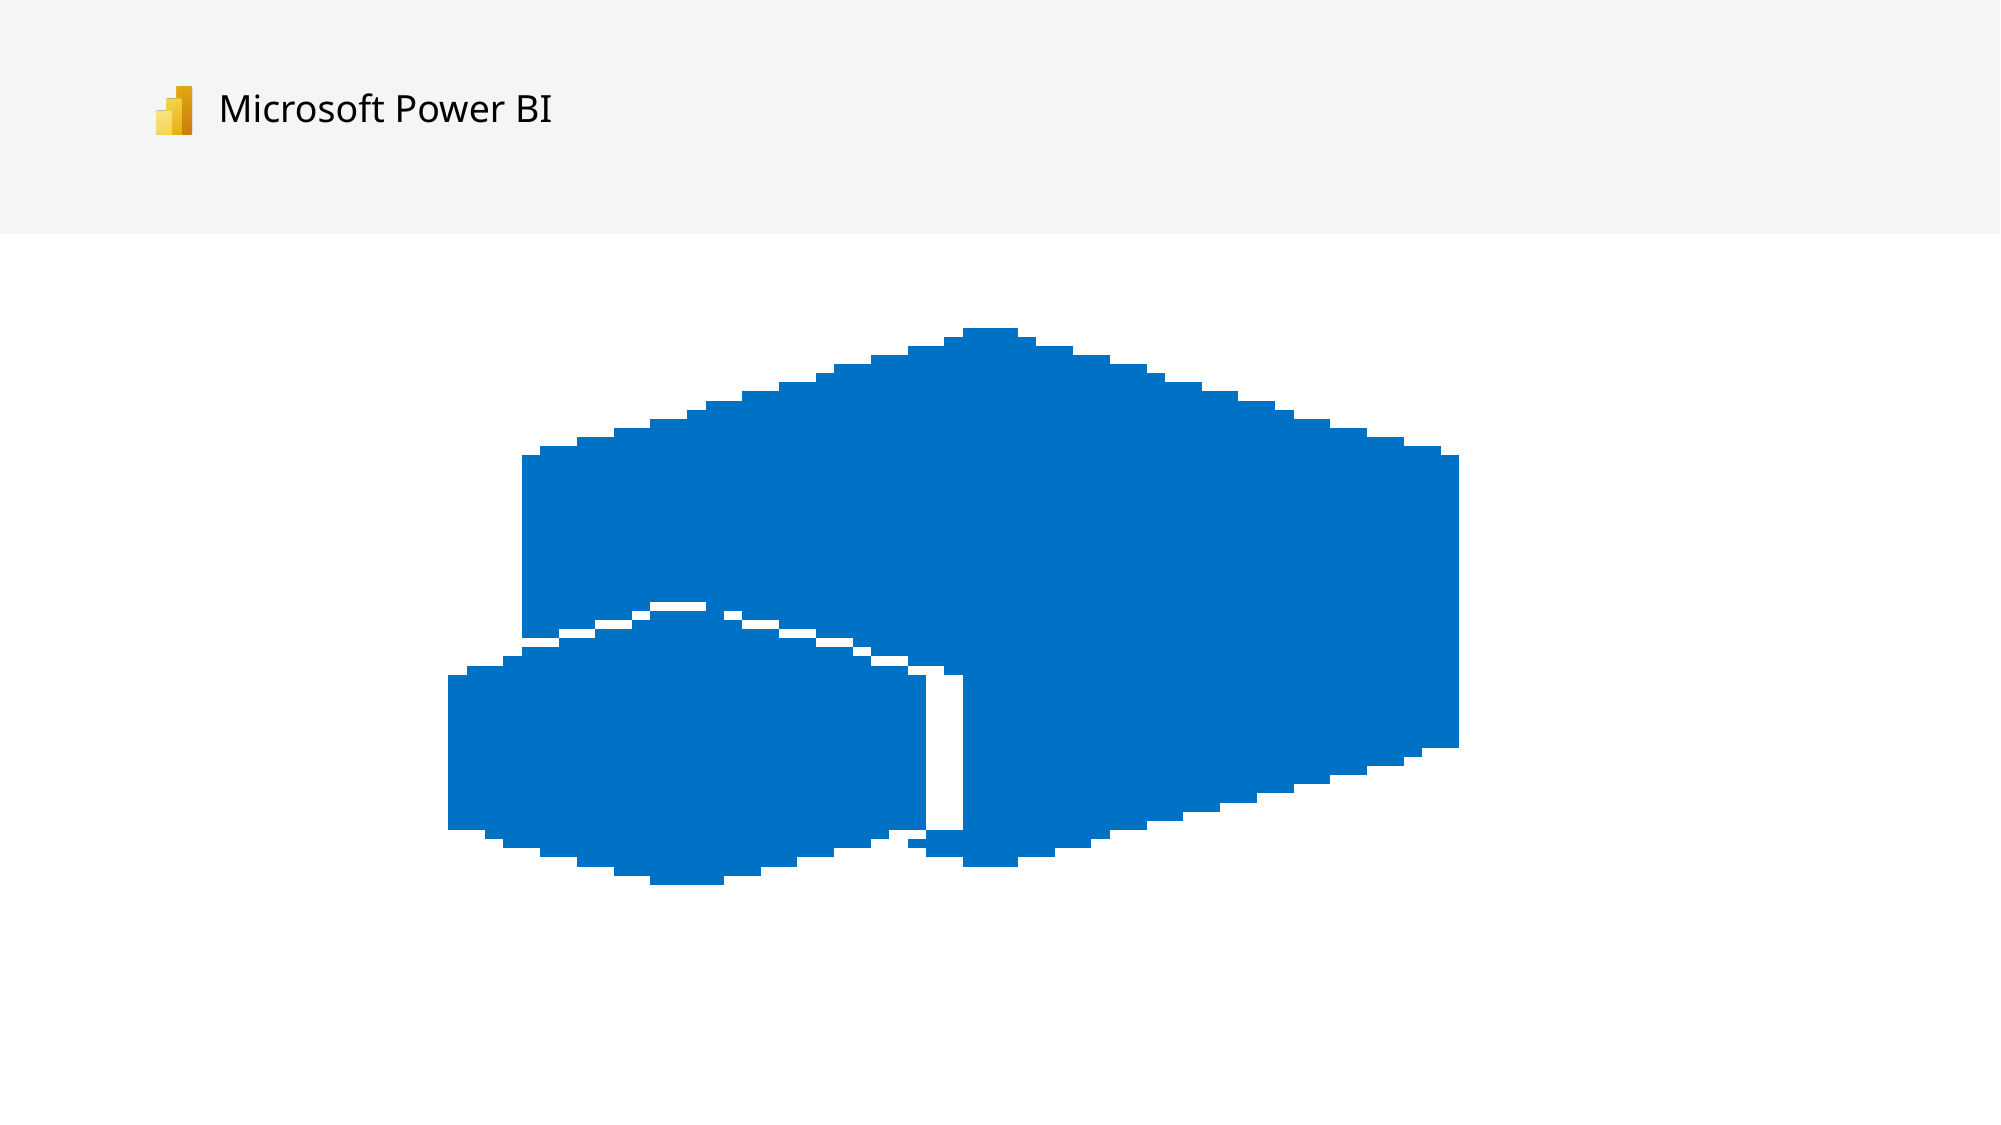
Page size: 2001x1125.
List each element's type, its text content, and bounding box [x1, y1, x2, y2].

picture [118, 191, 1882, 1068]
title Microsoft Power BI [0, 0, 2000, 235]
picture [149, 86, 199, 136]
